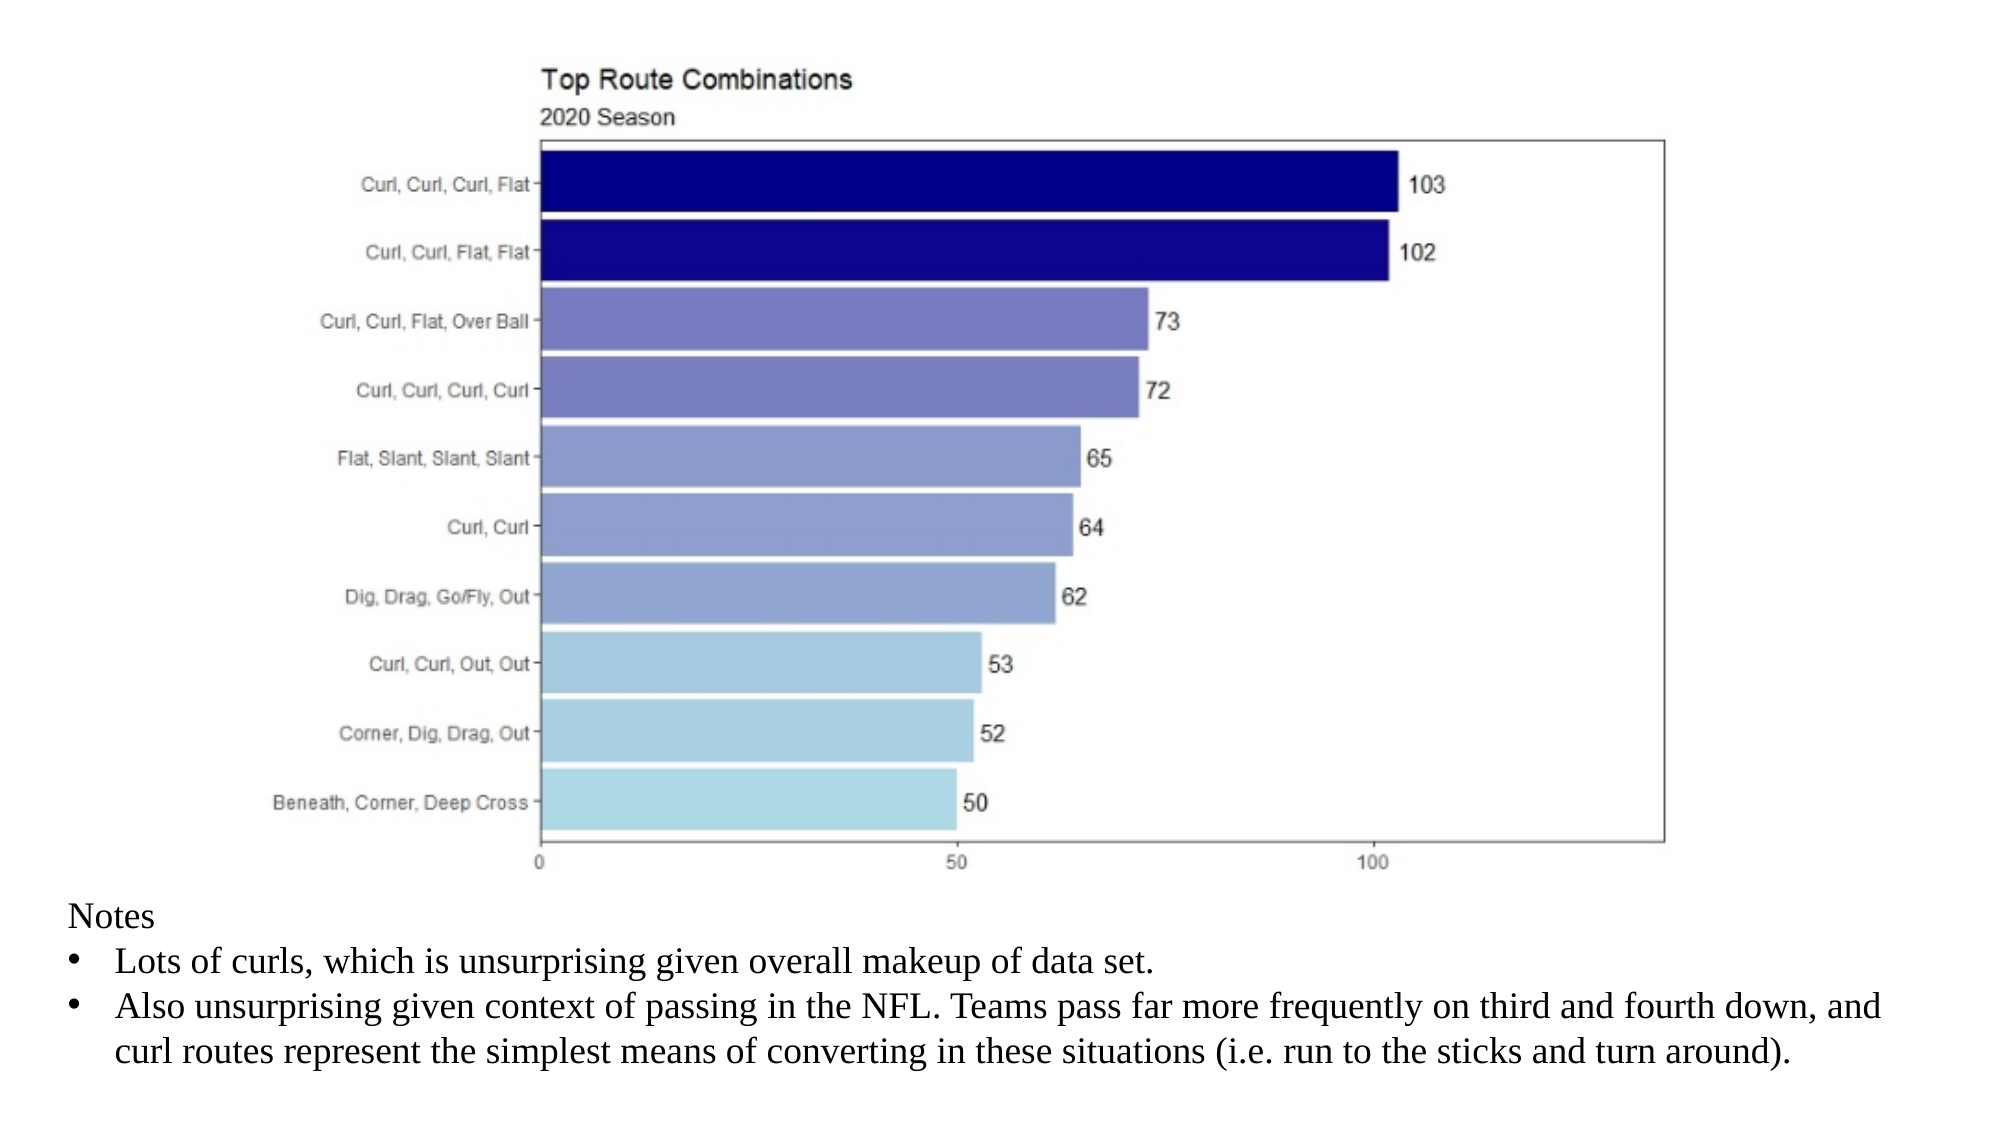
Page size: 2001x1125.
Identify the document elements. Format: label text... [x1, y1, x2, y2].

text_box Notes Lots of curls, which is unsurprising given overall makeup of data set. Also unsurprising given context of passing in the NFL. Teams pass far more frequently on third and fourth down, and curl routes represent the simplest means of converting in these situations (i.e. run to the sticks and turn around). [52, 883, 1903, 1078]
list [234, 55, 1677, 913]
